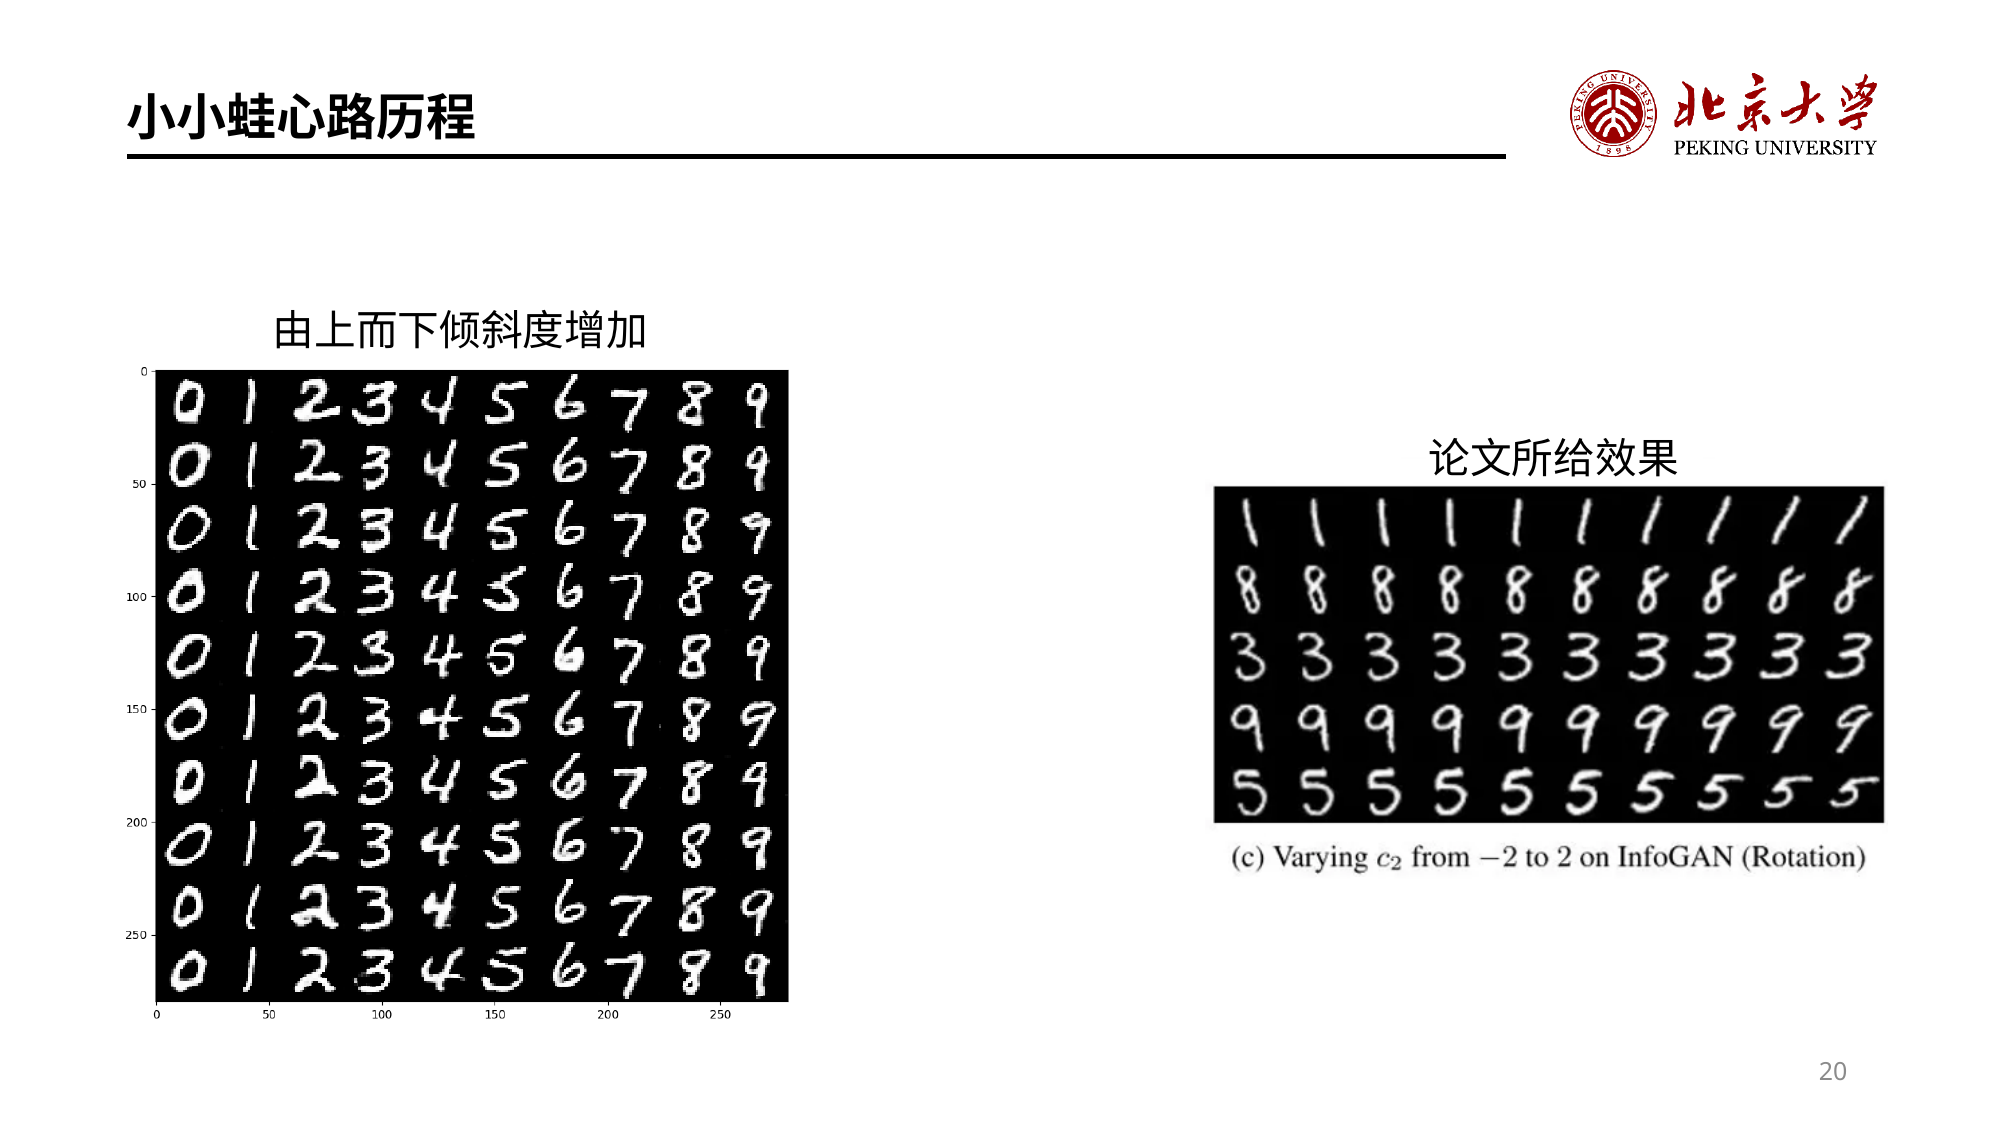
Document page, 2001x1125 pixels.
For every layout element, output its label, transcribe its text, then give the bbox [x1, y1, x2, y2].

picture [1180, 457, 1888, 885]
text_box 小小蛙心路历程 [111, 48, 492, 154]
text_box 论文所给效果 [1413, 398, 1694, 457]
slide_number 20 [1412, 1042, 1863, 1103]
picture [1570, 70, 1877, 157]
picture [50, 271, 871, 1091]
